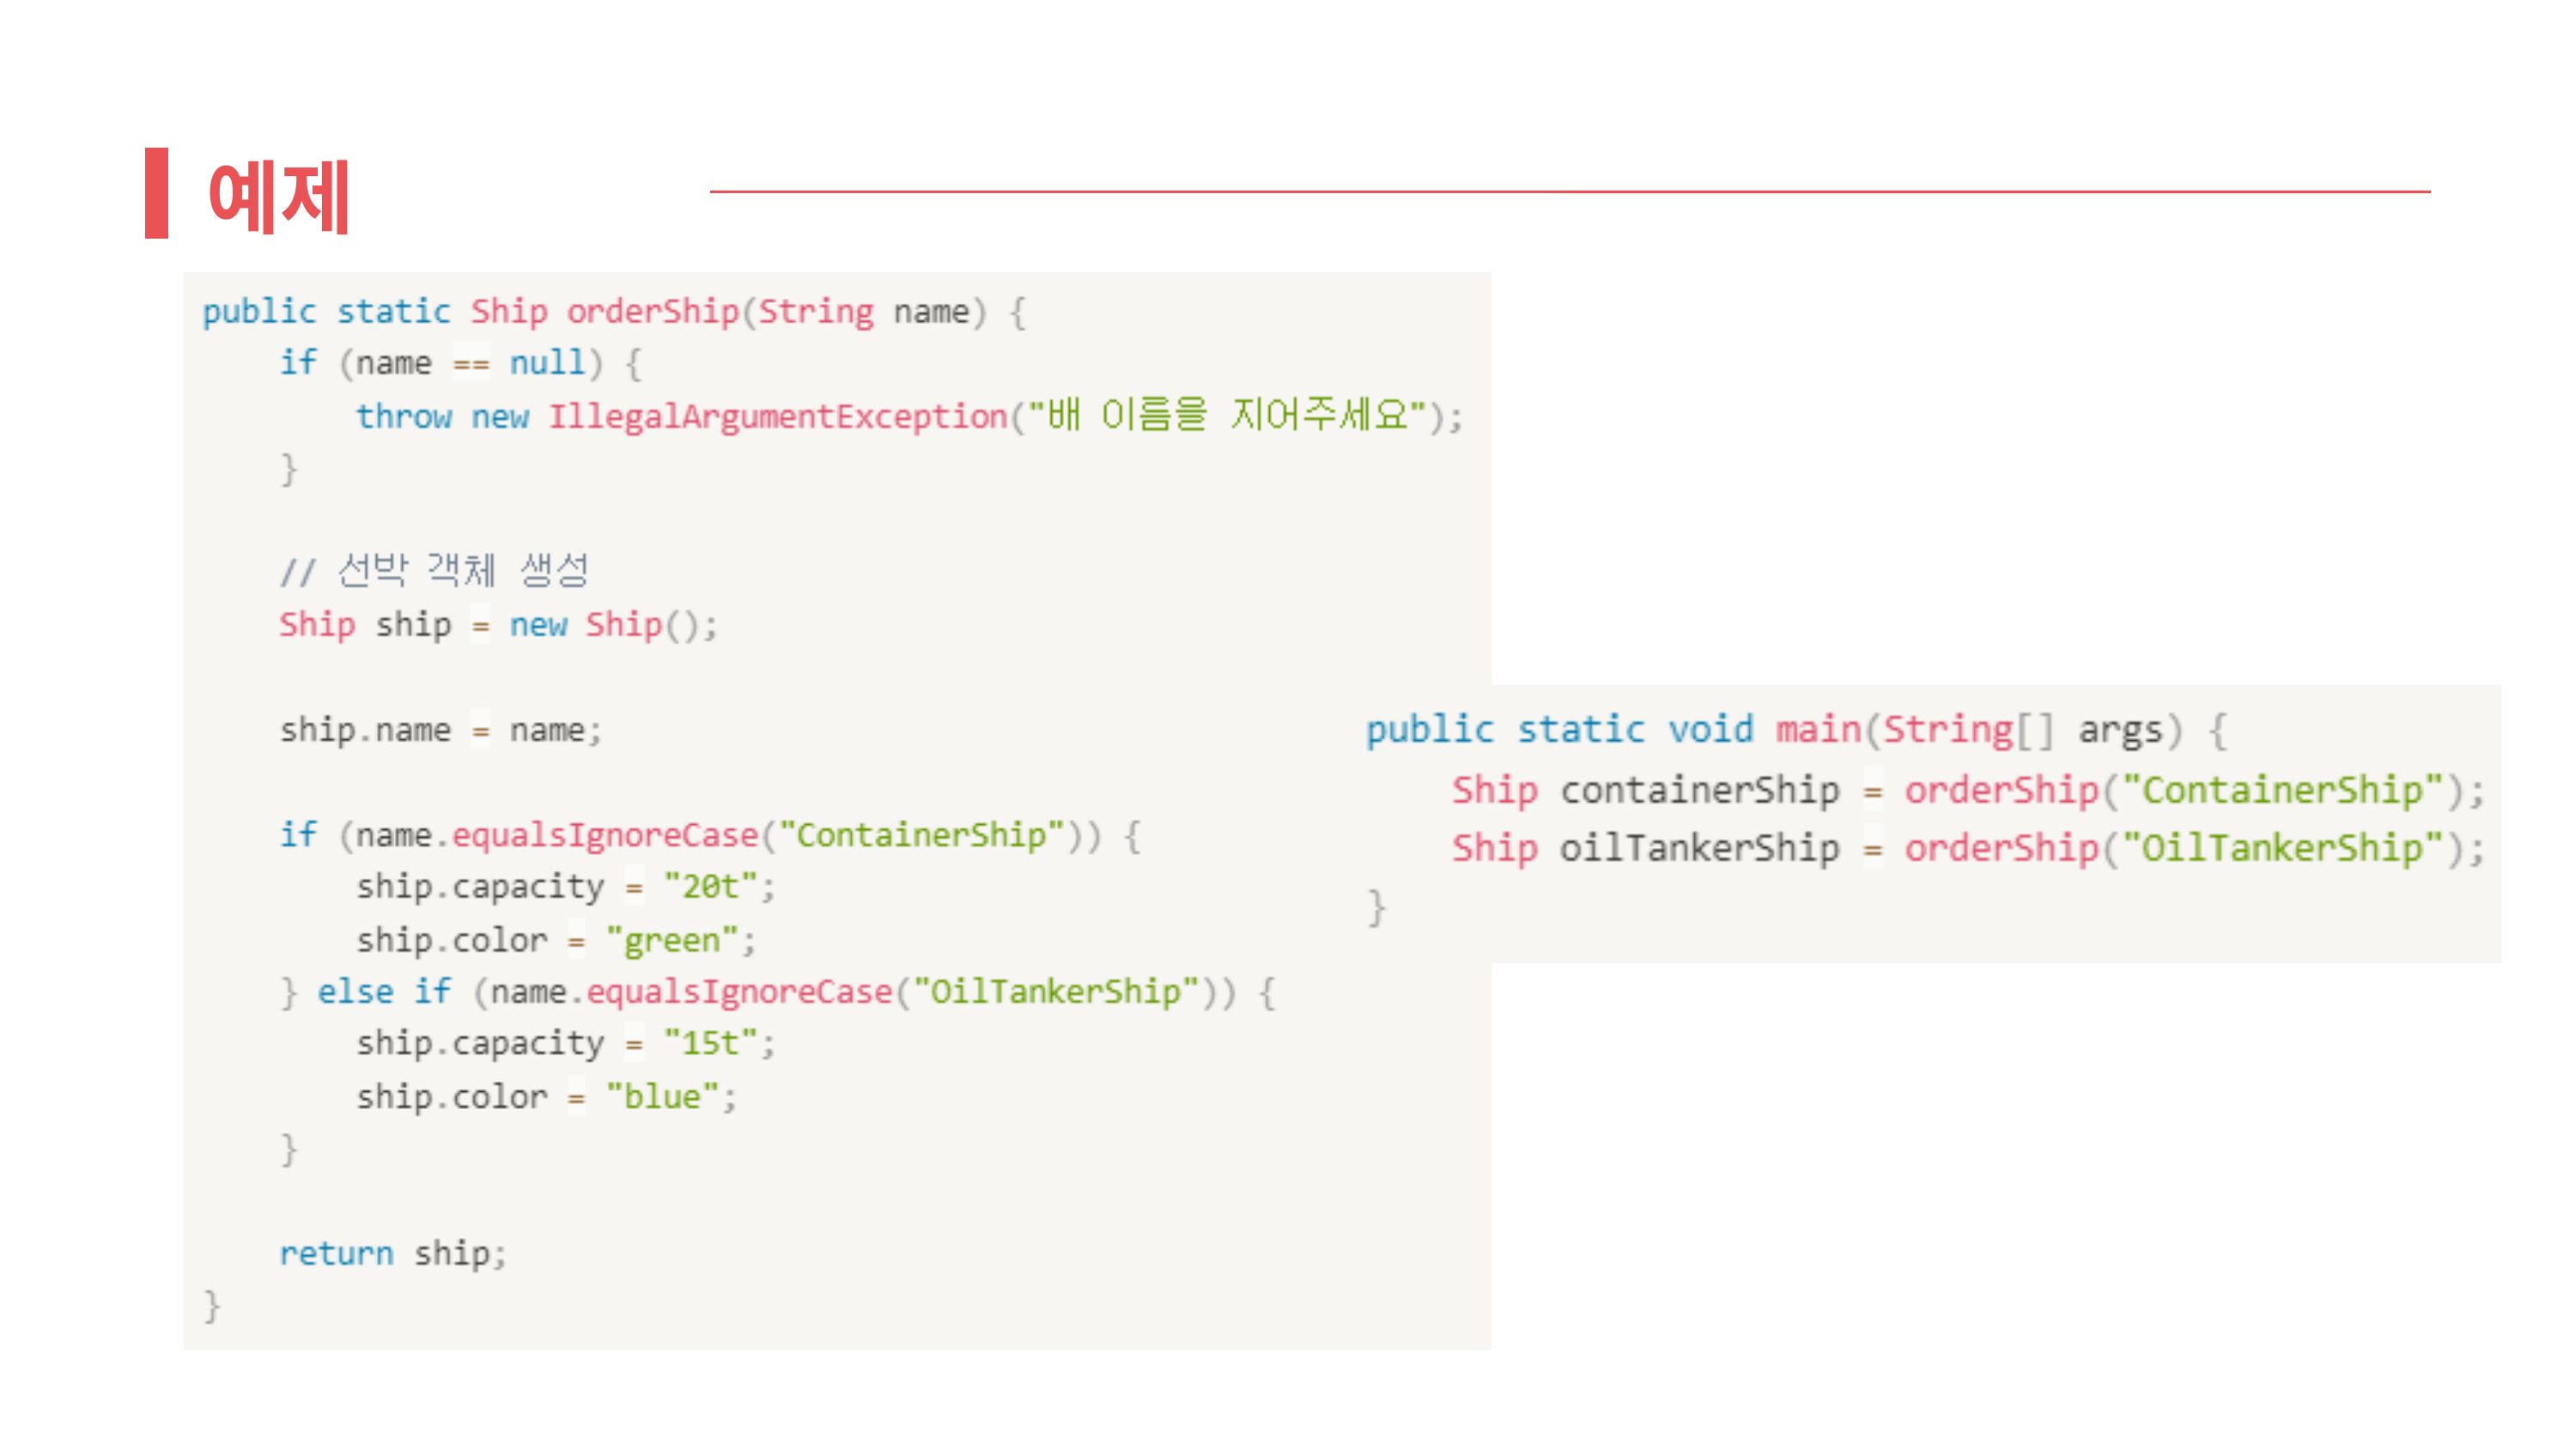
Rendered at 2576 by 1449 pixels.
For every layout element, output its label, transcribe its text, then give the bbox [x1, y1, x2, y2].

text_box [184, 272, 1492, 1350]
text_box 예제 [206, 139, 885, 245]
text_box [1334, 685, 2502, 963]
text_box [144, 147, 168, 239]
